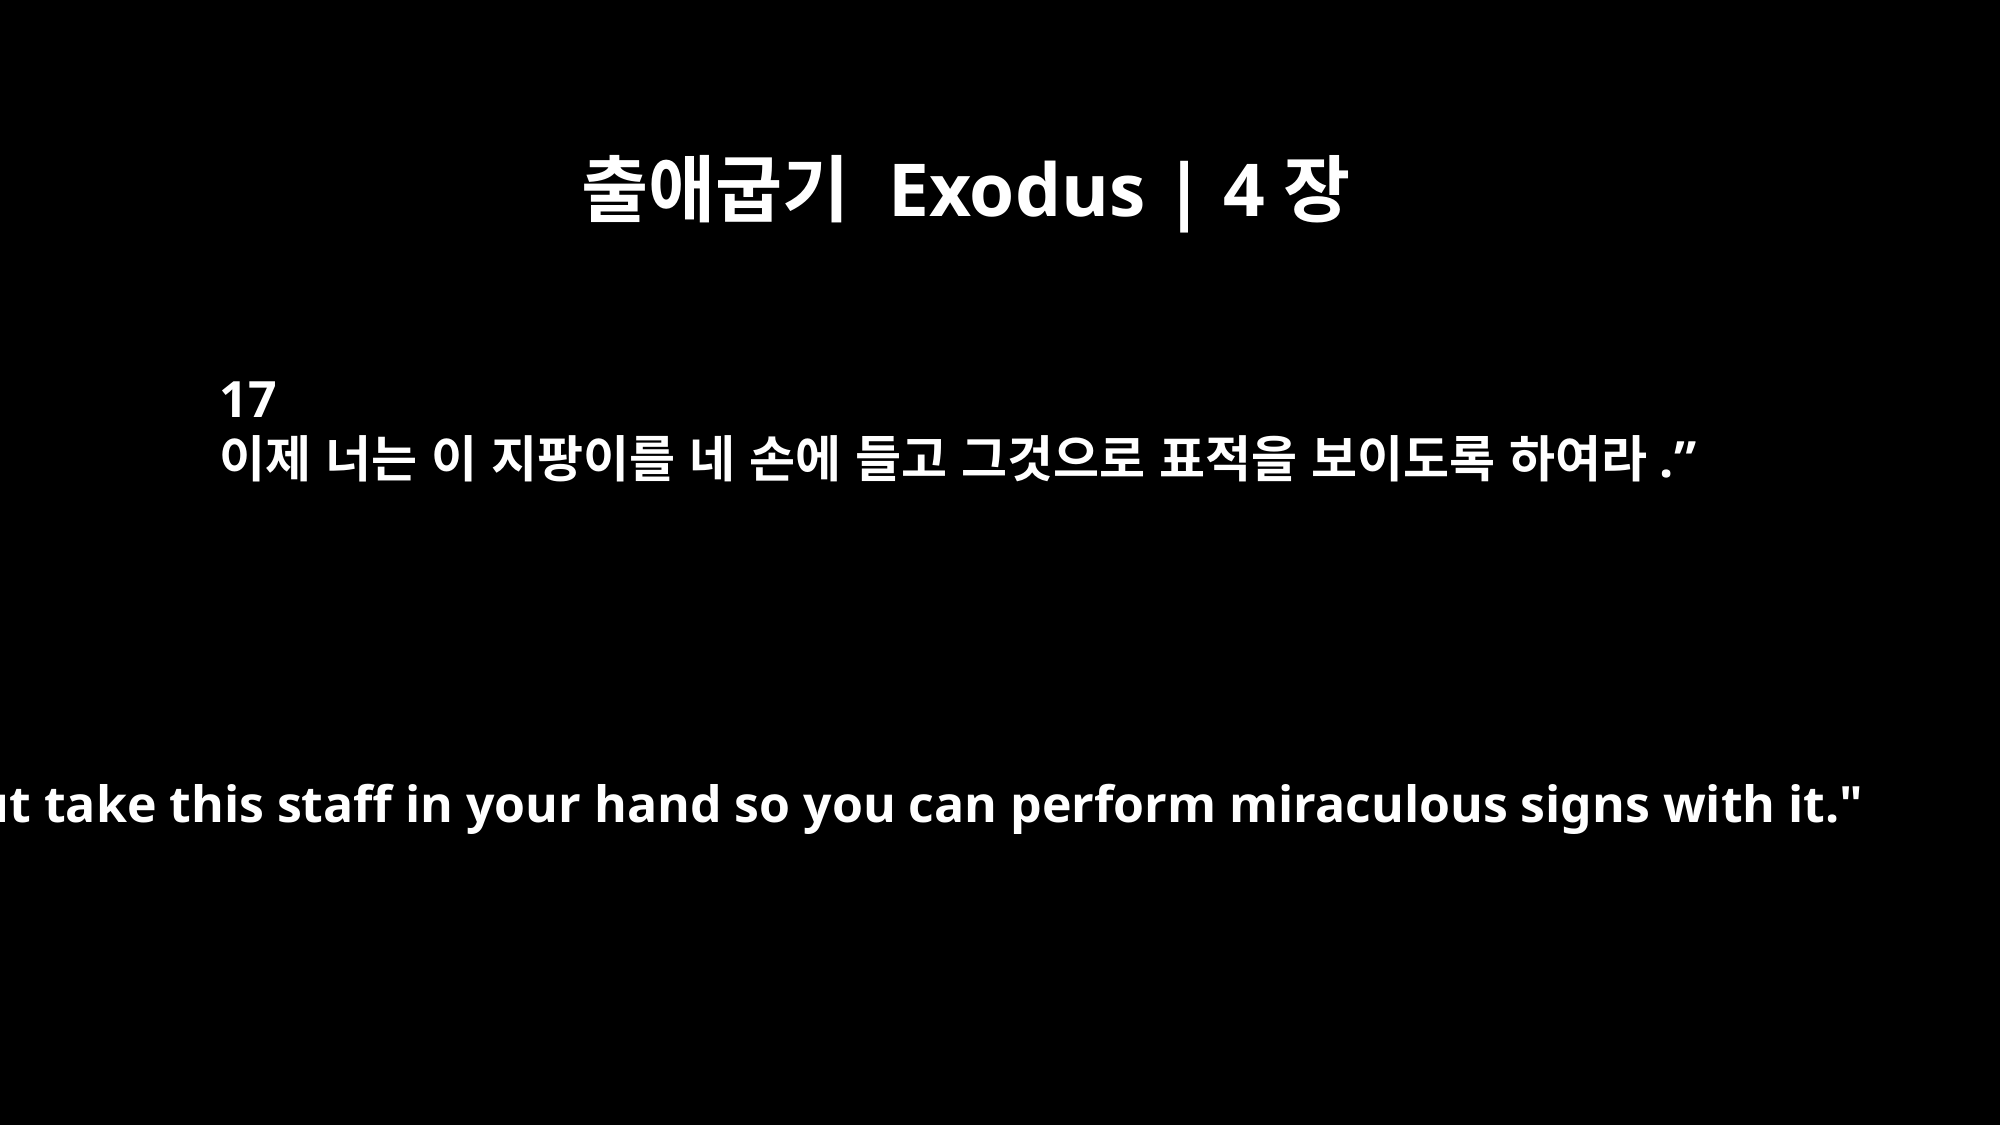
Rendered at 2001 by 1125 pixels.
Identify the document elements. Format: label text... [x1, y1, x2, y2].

text_box But take this staff in your hand so you can perform miraculous signs with it." [0, 764, 1879, 840]
text_box 출애굽기 Exodus | 4장 [566, 136, 1366, 239]
text_box 17 이제 너는 이 지팡이를 네 손에 들고 그것으로 표적을 보이도록 하여라.” [205, 359, 1712, 495]
